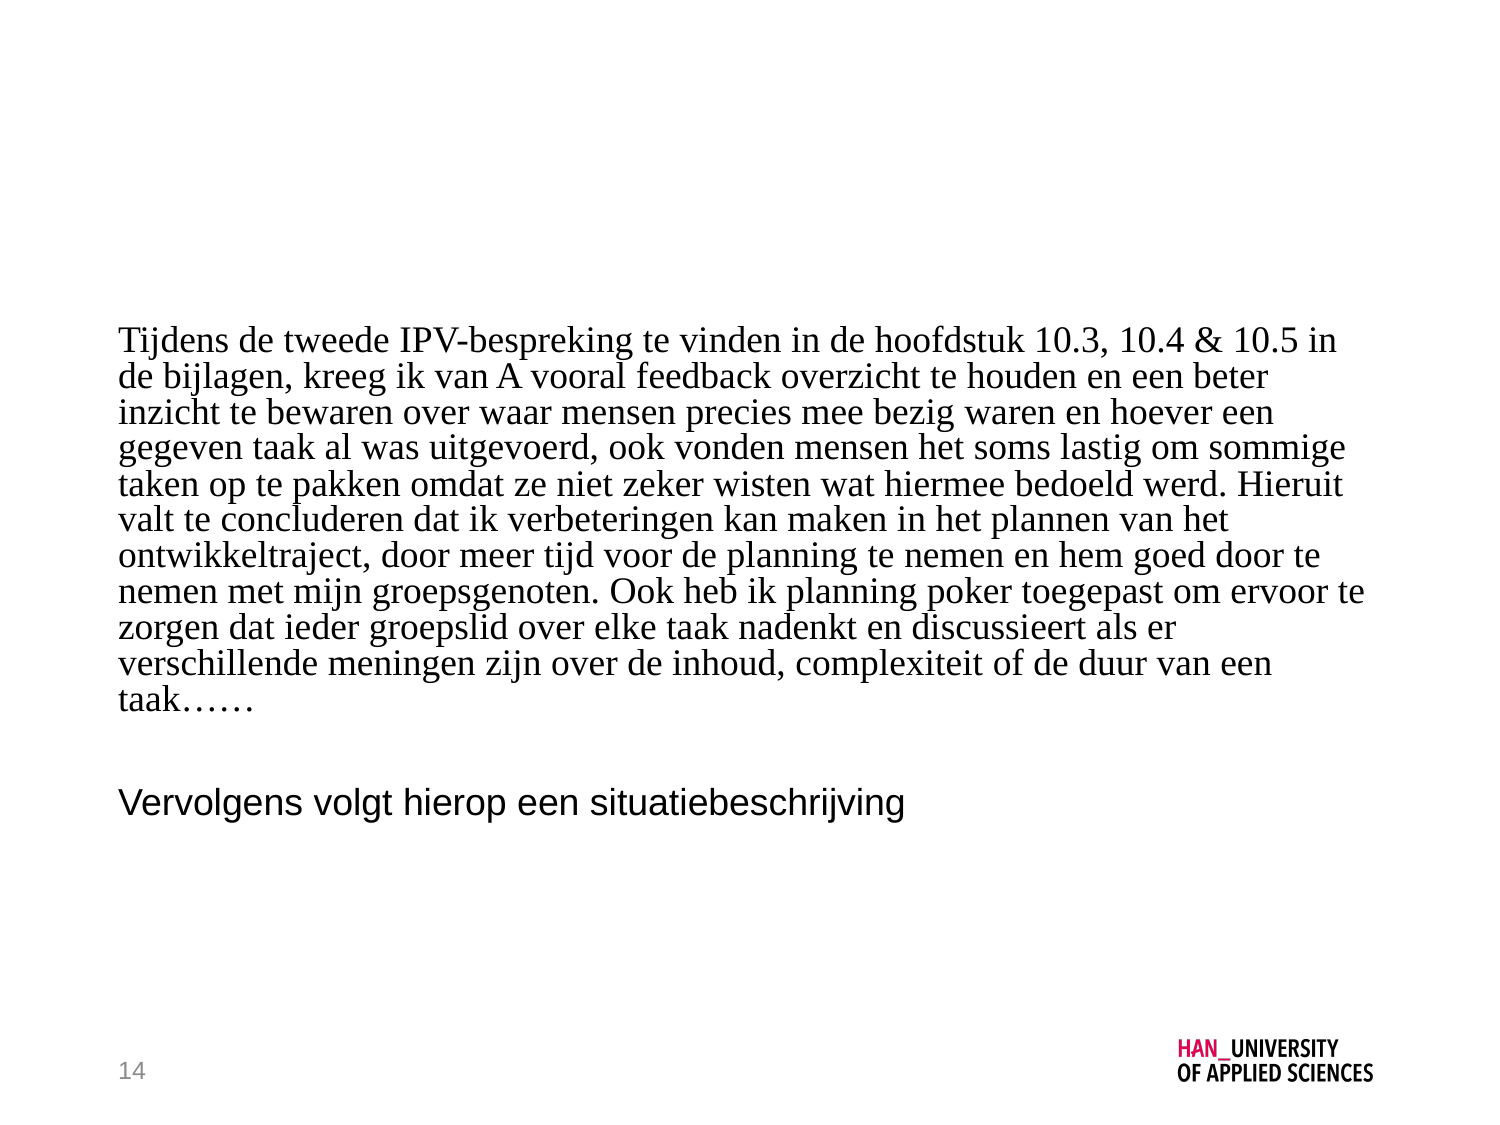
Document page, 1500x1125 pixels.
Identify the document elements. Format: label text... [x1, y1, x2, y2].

picture [1172, 1021, 1396, 1119]
list Tijdens de tweede IPV-bespreking te vinden in de hoofdstuk 10.3, 10.4 & 10.5 in de bijlagen, kreeg ik van A vooral feedback overzicht te houden en een beter inzicht te bewaren over waar mensen precies mee bezig waren en hoever een gegeven taak al was uitgevoerd, ook vonden mensen het soms lastig om sommige taken op te pakken omdat ze niet zeker wisten wat hiermee bedoeld werd. Hieruit valt te concluderen dat ik verbeteringen kan maken in het plannen van het ontwikkeltraject, door meer tijd voor de planning te nemen en hem goed door te nemen met mijn groepsgenoten. Ook heb ik planning poker toegepast om ervoor te zorgen dat ieder groepslid over elke taak nadenkt en discussieert als er verschillende meningen zijn over de inhoud, complexiteit of de duur van een taak…… Vervolgens volgt hierop een situatiebeschrijving [103, 315, 1397, 1015]
slide_number 14 [103, 1039, 441, 1100]
